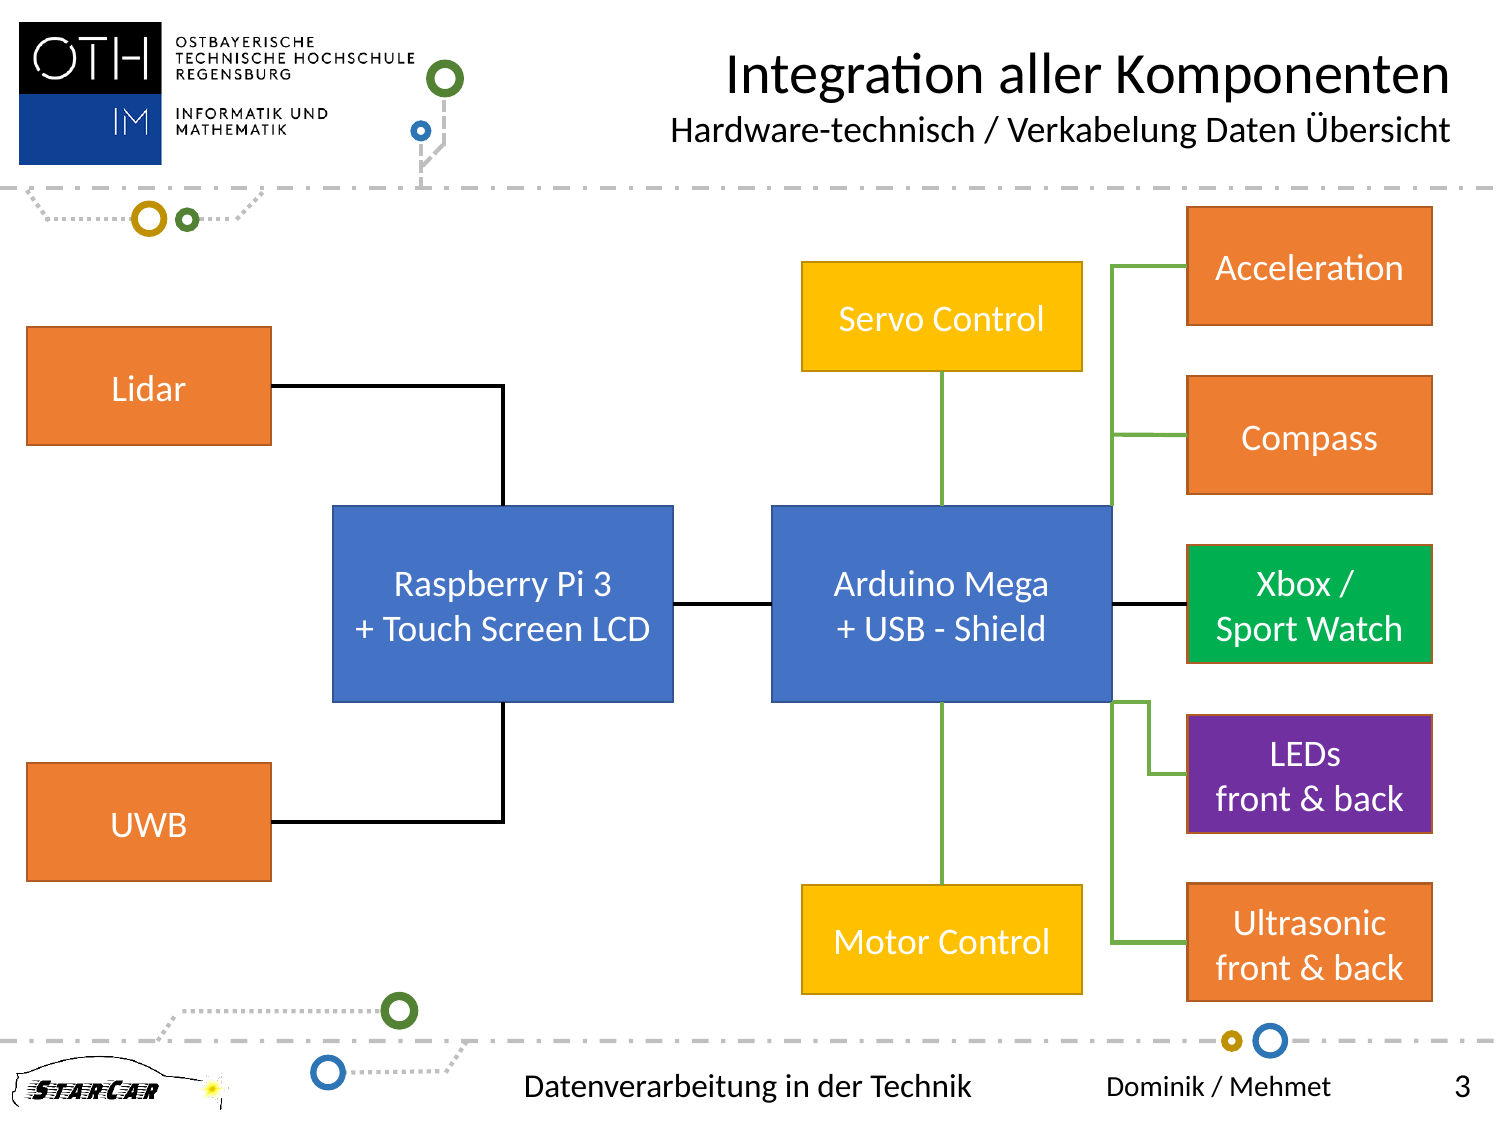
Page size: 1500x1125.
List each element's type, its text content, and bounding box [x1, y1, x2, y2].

text_box Raspberry Pi 3 + Touch Screen LCD [332, 505, 674, 703]
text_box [1111, 702, 1188, 775]
text_box UWB [26, 762, 272, 882]
footer Datenverarbeitung in der Technik [0, 1042, 1497, 1125]
picture [417, 127, 424, 134]
picture [19, 22, 428, 165]
text_box Lidar [26, 326, 272, 446]
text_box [271, 385, 504, 507]
text_box Ultrasonic front & back [1186, 882, 1433, 1002]
text_box Acceleration [1186, 206, 1433, 326]
text_box Compass [1186, 375, 1433, 495]
text_box Arduino Mega + USB - Shield [771, 505, 1113, 703]
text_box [1029, 348, 1271, 424]
list Integration aller Komponenten Hardware-technisch / Verkabelung Daten Übersicht [478, 21, 1452, 164]
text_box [1029, 784, 1270, 861]
text_box Xbox / Sport Watch [1186, 544, 1433, 664]
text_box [271, 702, 504, 823]
text_box LEDs front & back [1186, 714, 1433, 834]
text_box Servo Control [801, 261, 1083, 372]
text_box Motor Control [801, 884, 1083, 995]
